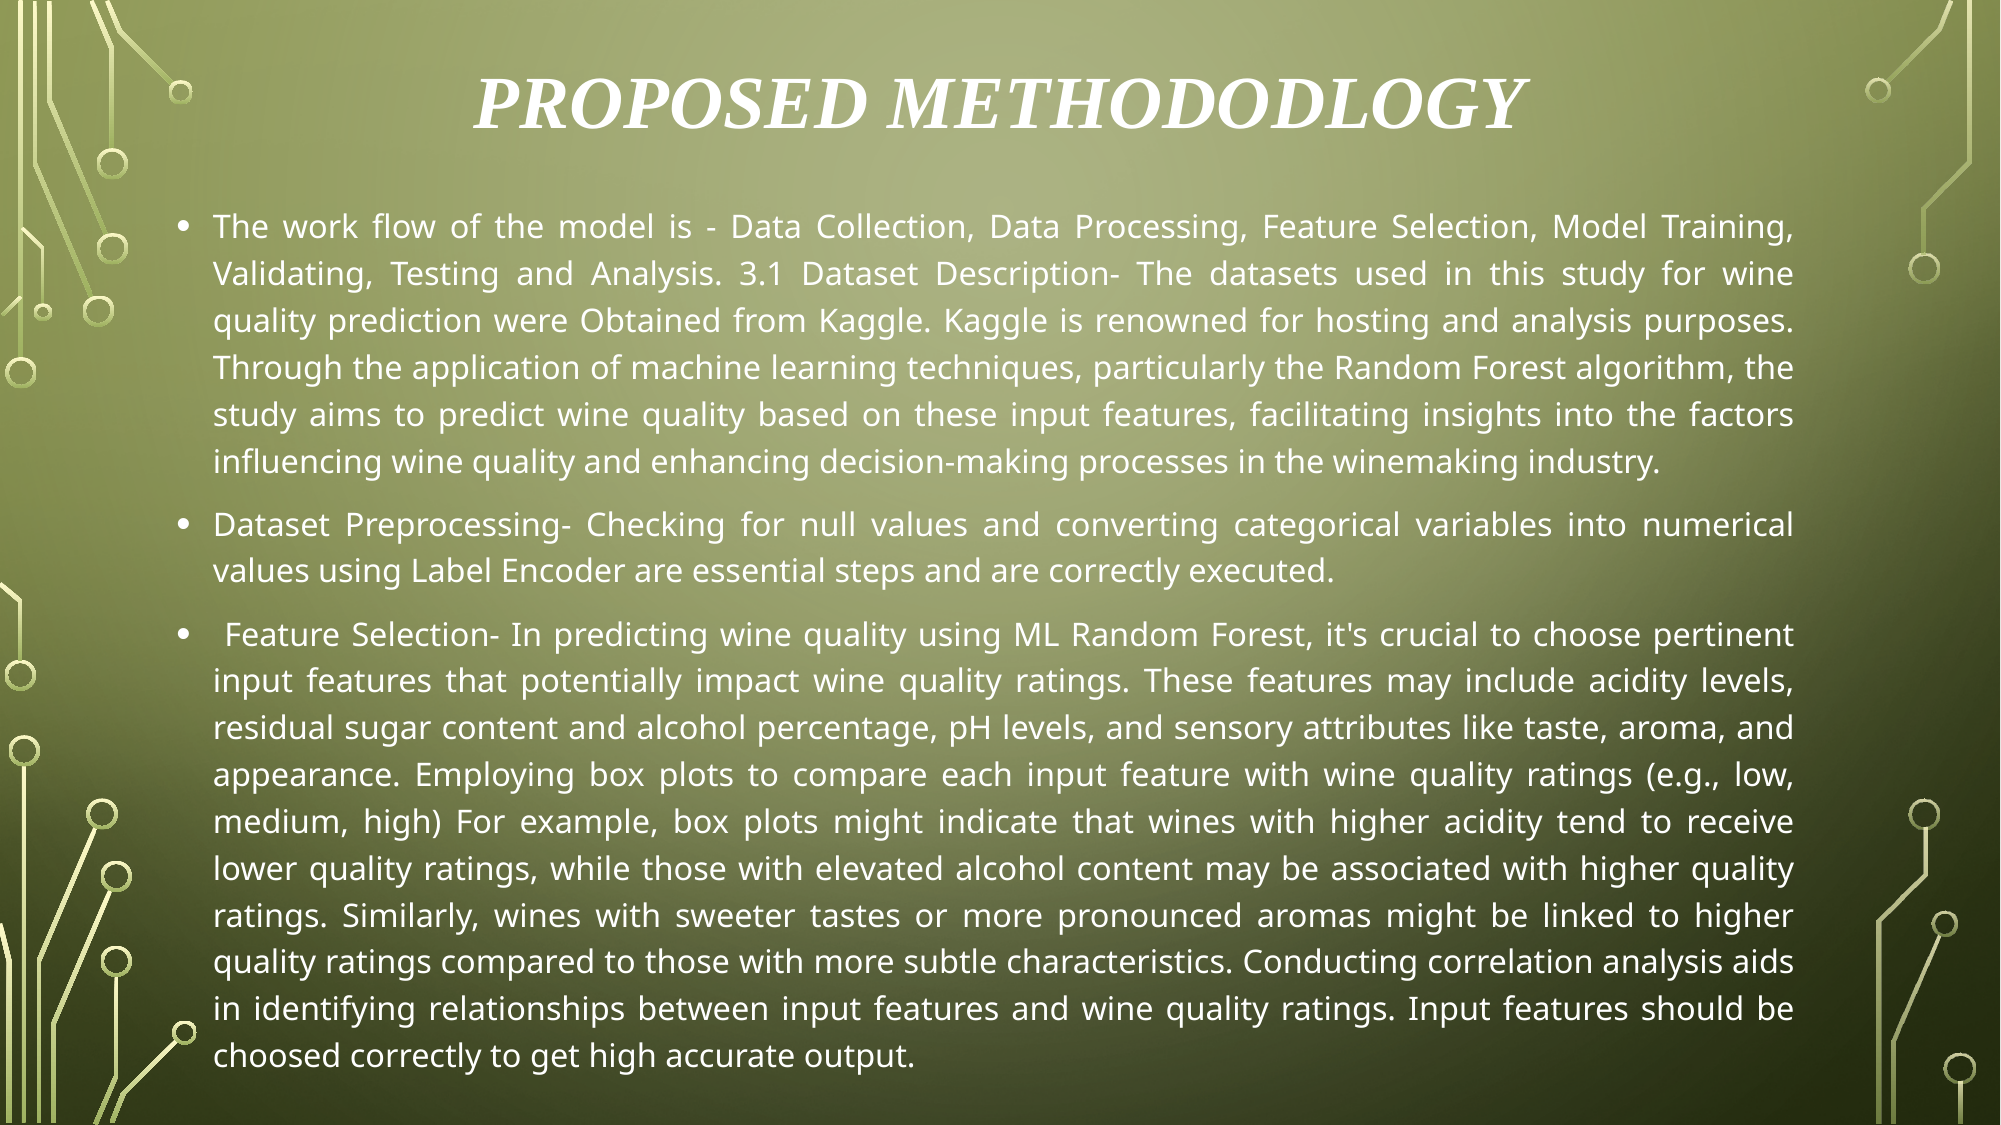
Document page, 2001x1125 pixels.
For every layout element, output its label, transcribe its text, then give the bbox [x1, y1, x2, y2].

title PROPOSED METHODODLOGY [187, 17, 1813, 191]
list The work flow of the model is - Data Collection, Data Processing, Feature Selection, Model Training, Validating, Testing and Analysis. 3.1 Dataset Description- The datasets used in this study for wine quality prediction were Obtained from Kaggle. Kaggle is renowned for hosting and analysis purposes. Through the application of machine learning techniques, particularly the Random Forest algorithm, the study aims to predict wine quality based on these input features, facilitating insights into the factors influencing wine quality and enhancing decision-making processes in the winemaking industry. Dataset Preprocessing- Checking for null values and converting categorical variables into numerical values using Label Encoder are essential steps and are correctly executed. Feature Selection- In predicting wine quality using ML Random Forest, it's crucial to choose pertinent input features that potentially impact wine quality ratings. These features may include acidity levels, residual sugar content and alcohol percentage, pH levels, and sensory attributes like taste, aroma, and appearance. Employing box plots to compare each input feature with wine quality ratings (e.g., low, medium, high) For example, box plots might indicate that wines with higher acidity tend to receive lower quality ratings, while those with elevated alcohol content may be associated with higher quality ratings. Similarly, wines with sweeter tastes or more pronounced aromas might be linked to higher quality ratings compared to those with more subtle characteristics. Conducting correlation analysis aids in identifying relationships between input features and wine quality ratings. Input features should be choosed correctly to get high accurate output. [161, 191, 1813, 1108]
